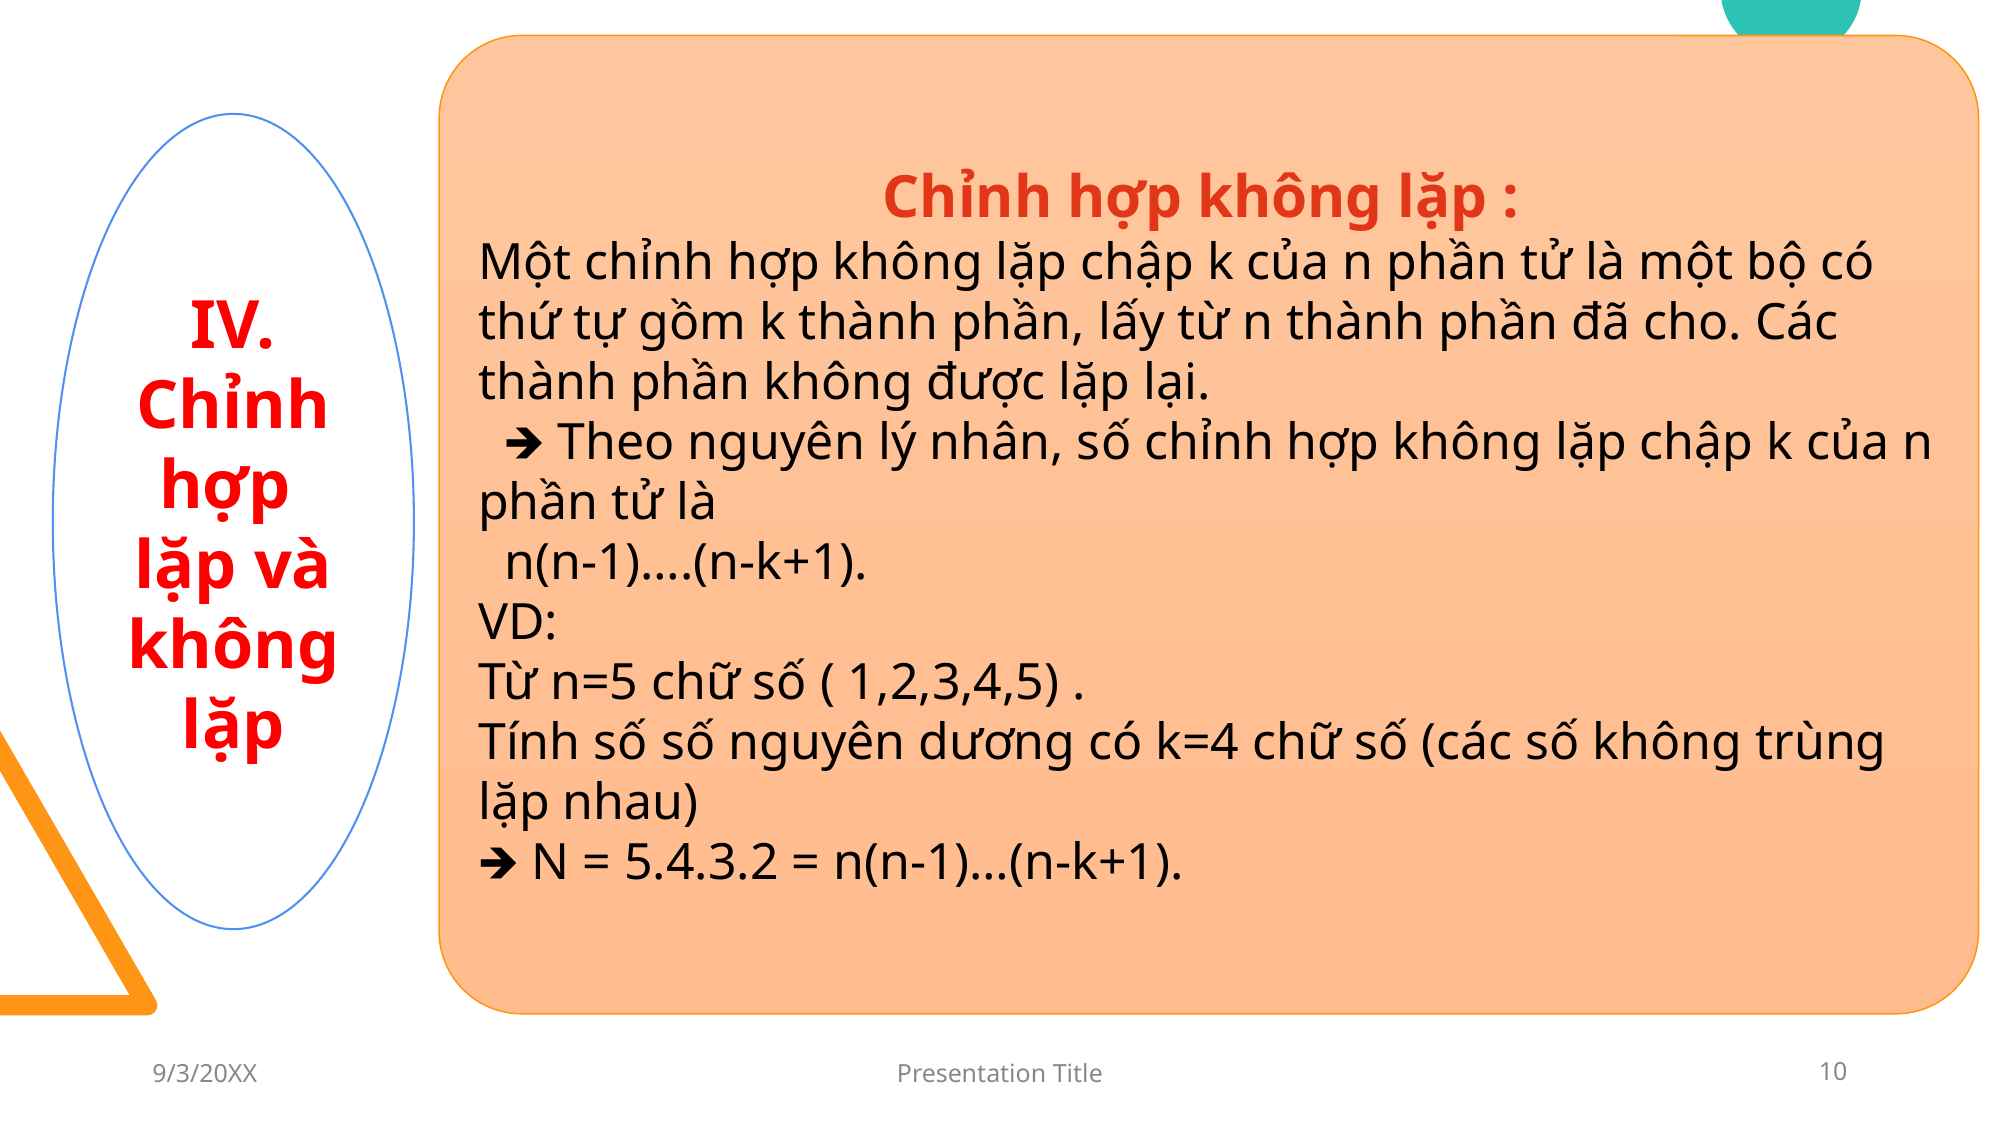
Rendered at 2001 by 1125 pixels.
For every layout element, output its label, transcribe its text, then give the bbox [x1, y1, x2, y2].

footer Presentation Title [662, 1042, 1338, 1103]
text_box IV. Chỉnh hợp lặp và không lặp [52, 113, 414, 930]
slide_number ‹#› [1412, 1042, 1863, 1103]
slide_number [137, 1042, 588, 1103]
text_box Chỉnh hợp không lặp : Một chỉnh hợp không lặp chập k của n phần tử là một bộ có thứ tự gồm k thành phần, lấy từ n thành phần đã cho. Các thành phần không được lặp lại. 🡺 Theo nguyên lý nhân, số chỉnh hợp không lặp chập k của n phần tử là n(n-1)….(n-k+1). VD: Từ n=5 chữ số ( 1,2,3,4,5) . Tính số số nguyên dương có k=4 chữ số (các số không trùng lặp nhau) 🡺 N = 5.4.3.2 = n(n-1)…(n-k+1). [439, 35, 1979, 1014]
